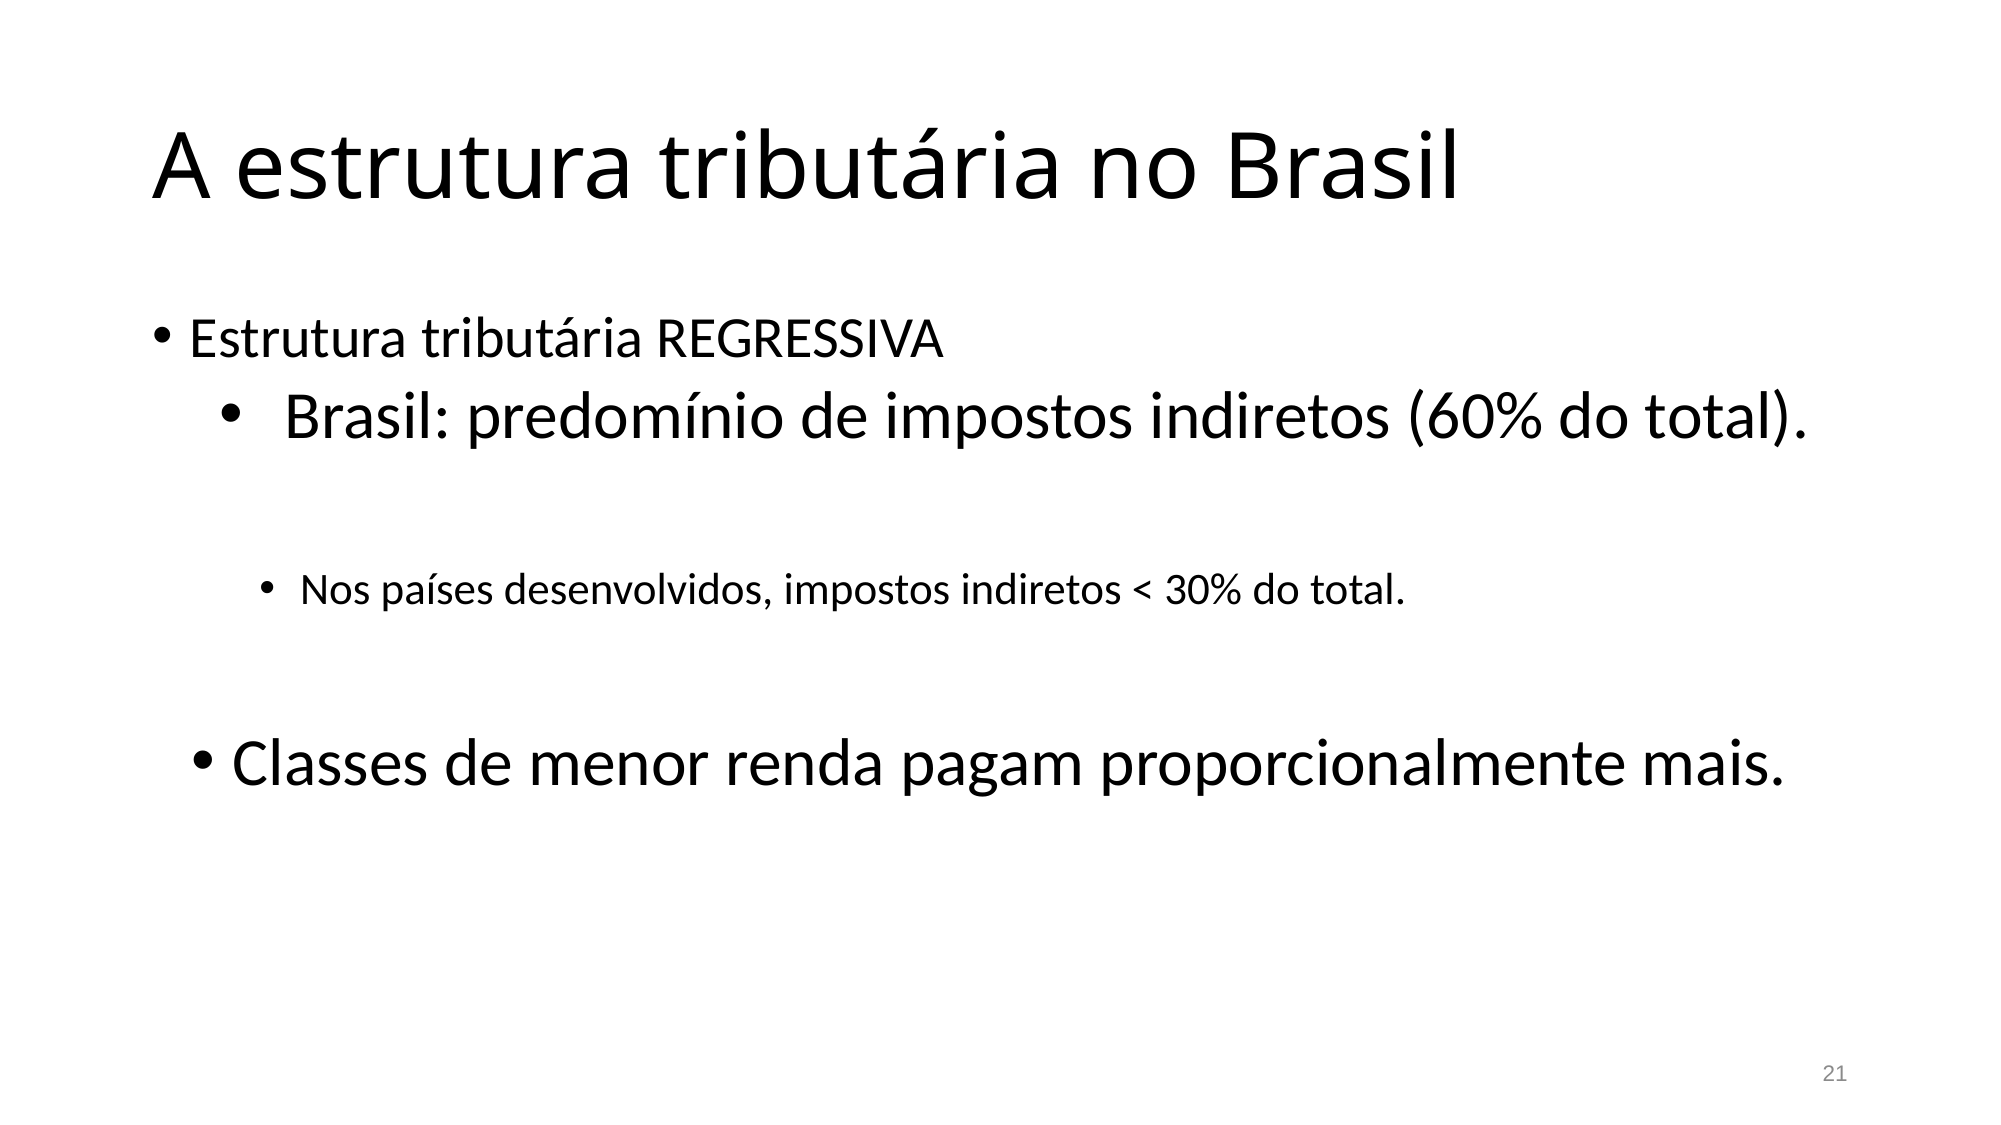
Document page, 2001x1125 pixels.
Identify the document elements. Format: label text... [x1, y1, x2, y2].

title A estrutura tributária no Brasil [137, 59, 1863, 278]
list Estrutura tributária REGRESSIVA Brasil: predomínio de impostos indiretos (60% do total). Nos países desenvolvidos, impostos indiretos < 30% do total. Classes de menor renda pagam proporcionalmente mais. [137, 299, 1863, 1014]
slide_number 21 [1412, 1042, 1863, 1103]
